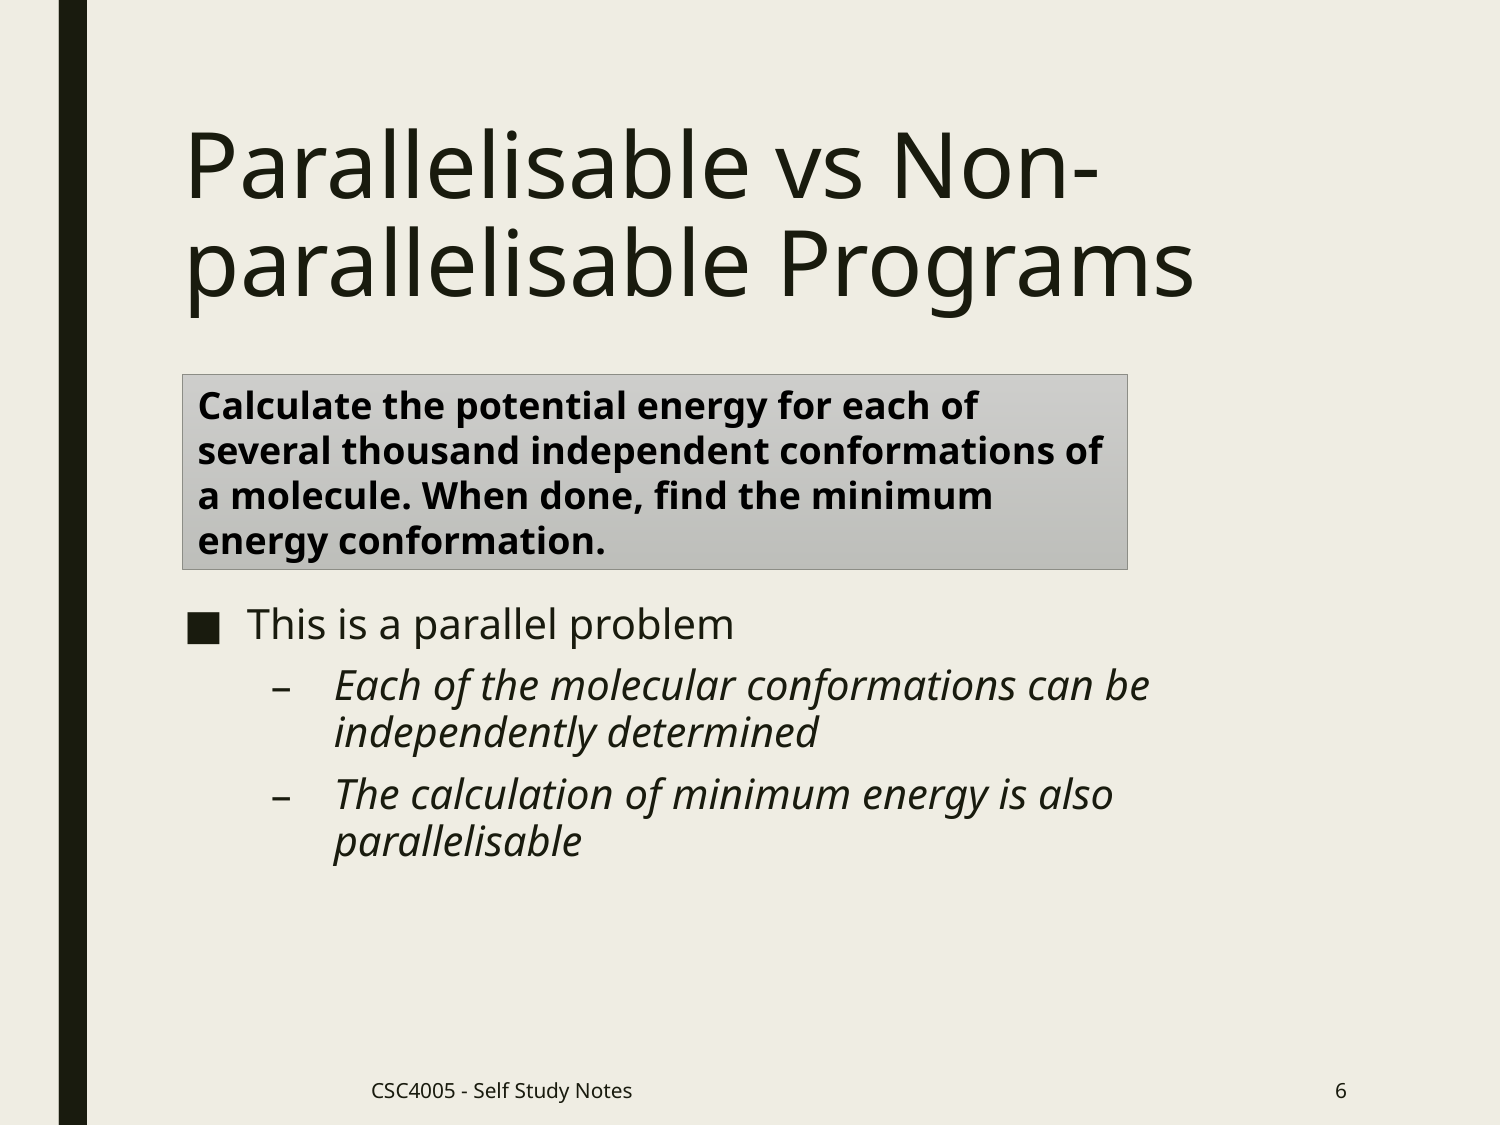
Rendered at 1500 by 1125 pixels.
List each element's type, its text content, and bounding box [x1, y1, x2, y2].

list This is a parallel problem Each of the molecular conformations can be independently determined The calculation of minimum energy is also parallelisable [168, 375, 1351, 963]
title Parallelisable vs Non-parallelisable Programs [168, 112, 1351, 357]
text_box Calculate the potential energy for each of several thousand independent conformations of a molecule. When done, find the minimum energy conformation. [182, 374, 1128, 570]
slide_number 6 [1165, 1058, 1362, 1125]
footer CSC4005 - Self Study Notes [355, 1058, 1129, 1125]
